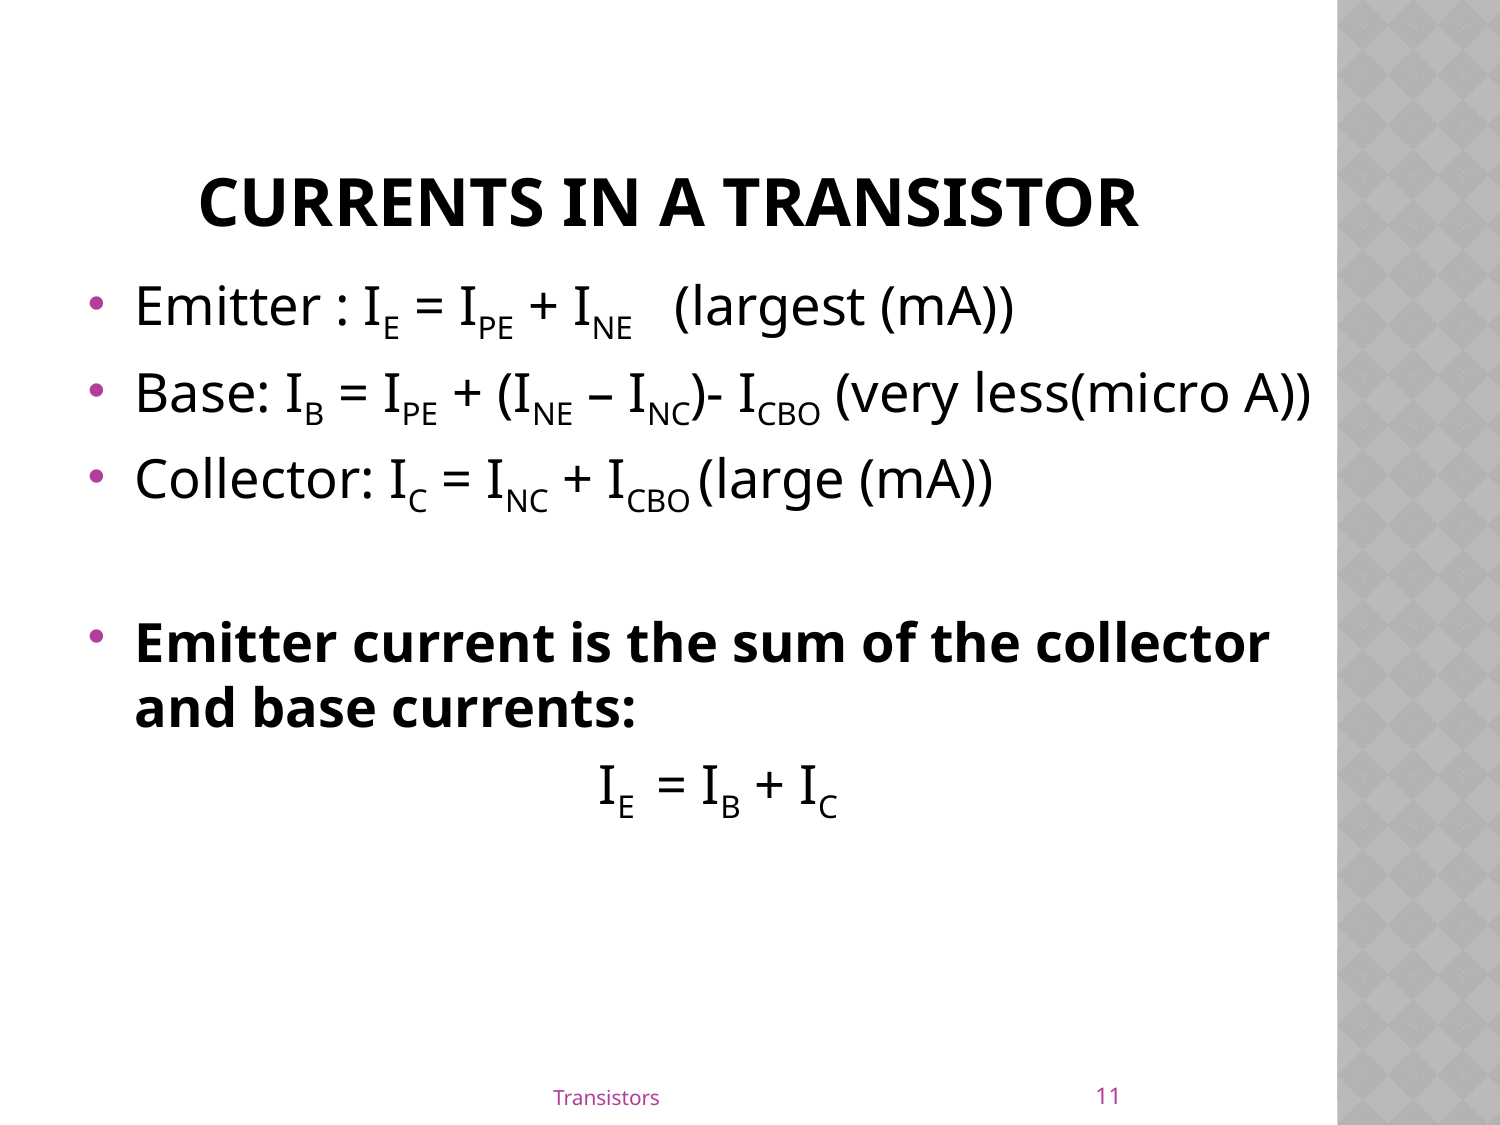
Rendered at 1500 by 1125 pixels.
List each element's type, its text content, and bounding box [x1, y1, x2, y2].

list Emitter : IE = IPE + INE (largest (mA)) Base: IB = IPE + (INE – INC)- ICBO (very less(micro A)) Collector: IC = INC + ICBO (large (mA)) Emitter current is the sum of the collector and base currents: IE = IB + IC [75, 264, 1383, 1059]
slide_number 11 [1025, 1075, 1122, 1113]
footer Transistors [75, 1075, 675, 1114]
title Currents in a transistor [75, 52, 1263, 240]
